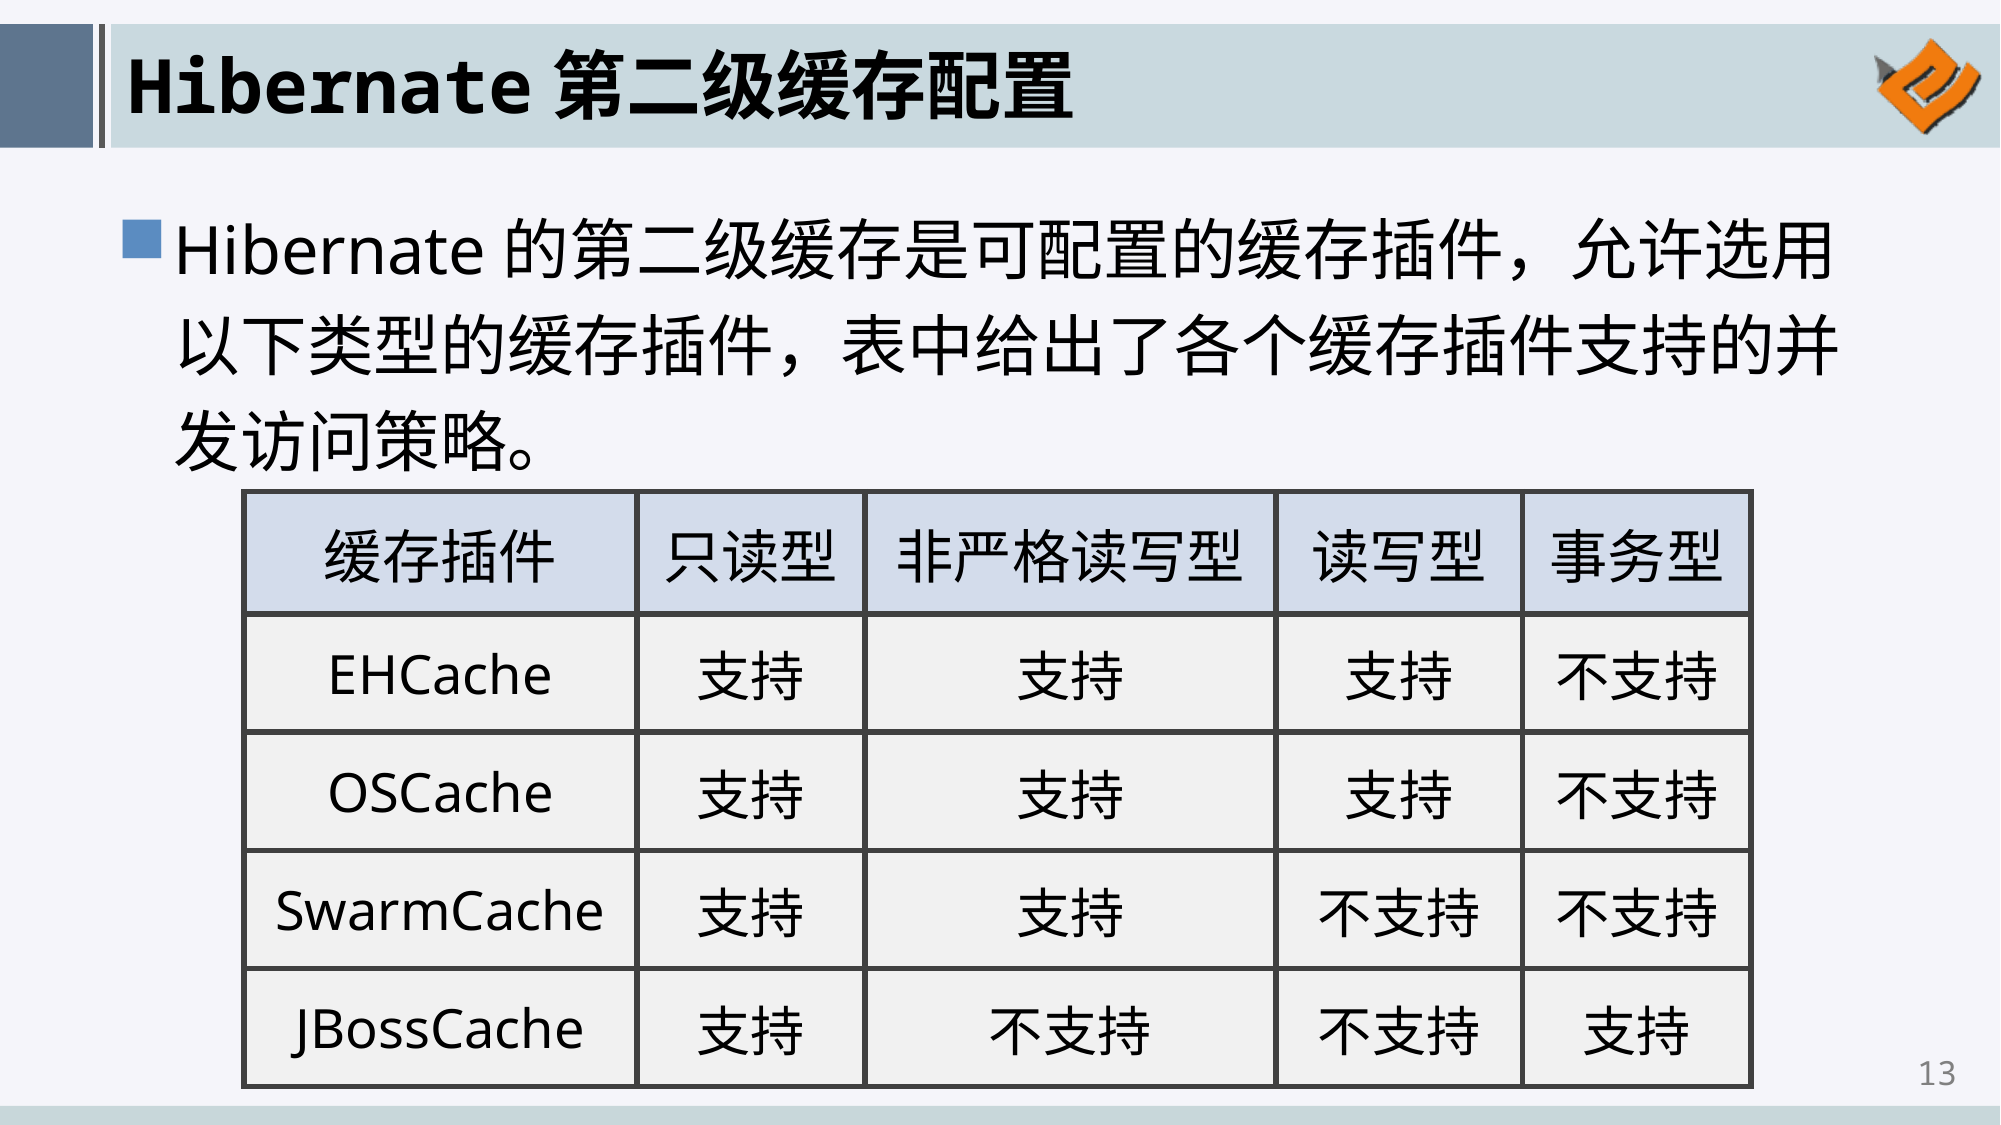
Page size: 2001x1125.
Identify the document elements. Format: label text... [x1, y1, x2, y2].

table_header 缓存插件 [247, 494, 634, 611]
table_cell 支持 [1279, 617, 1520, 729]
table_cell 支持 [1525, 971, 1748, 1084]
title Hibernate第二级缓存配置 [114, 30, 1845, 141]
table_cell EHCache [247, 617, 634, 729]
table_cell SwarmCache [247, 853, 634, 966]
table_cell 支持 [640, 735, 862, 848]
table_cell 不支持 [1279, 971, 1520, 1084]
table_header 只读型 [640, 494, 862, 611]
table_cell 不支持 [1525, 617, 1748, 729]
picture [1874, 38, 1981, 134]
table_cell 不支持 [868, 971, 1273, 1084]
table_header 读写型 [1279, 494, 1520, 611]
table_cell 不支持 [1525, 735, 1748, 848]
table_header 非严格读写型 [868, 494, 1273, 611]
table_cell 支持 [1279, 735, 1520, 848]
list Hibernate的第二级缓存是可配置的缓存插件，允许选用以下类型的缓存插件，表中给出了各个缓存插件支持的并发访问策略。 [102, 184, 1898, 492]
table_cell 支持 [640, 853, 862, 966]
table_cell 支持 [868, 617, 1273, 729]
table_cell JBossCache [247, 971, 634, 1084]
table_cell 不支持 [1279, 853, 1520, 966]
table_cell OSCache [247, 735, 634, 848]
table_cell 支持 [640, 617, 862, 729]
table_cell 支持 [868, 853, 1273, 966]
table_header 事务型 [1525, 494, 1748, 611]
table_cell 支持 [868, 735, 1273, 848]
table_cell 支持 [640, 971, 862, 1084]
table_cell 不支持 [1525, 853, 1748, 966]
